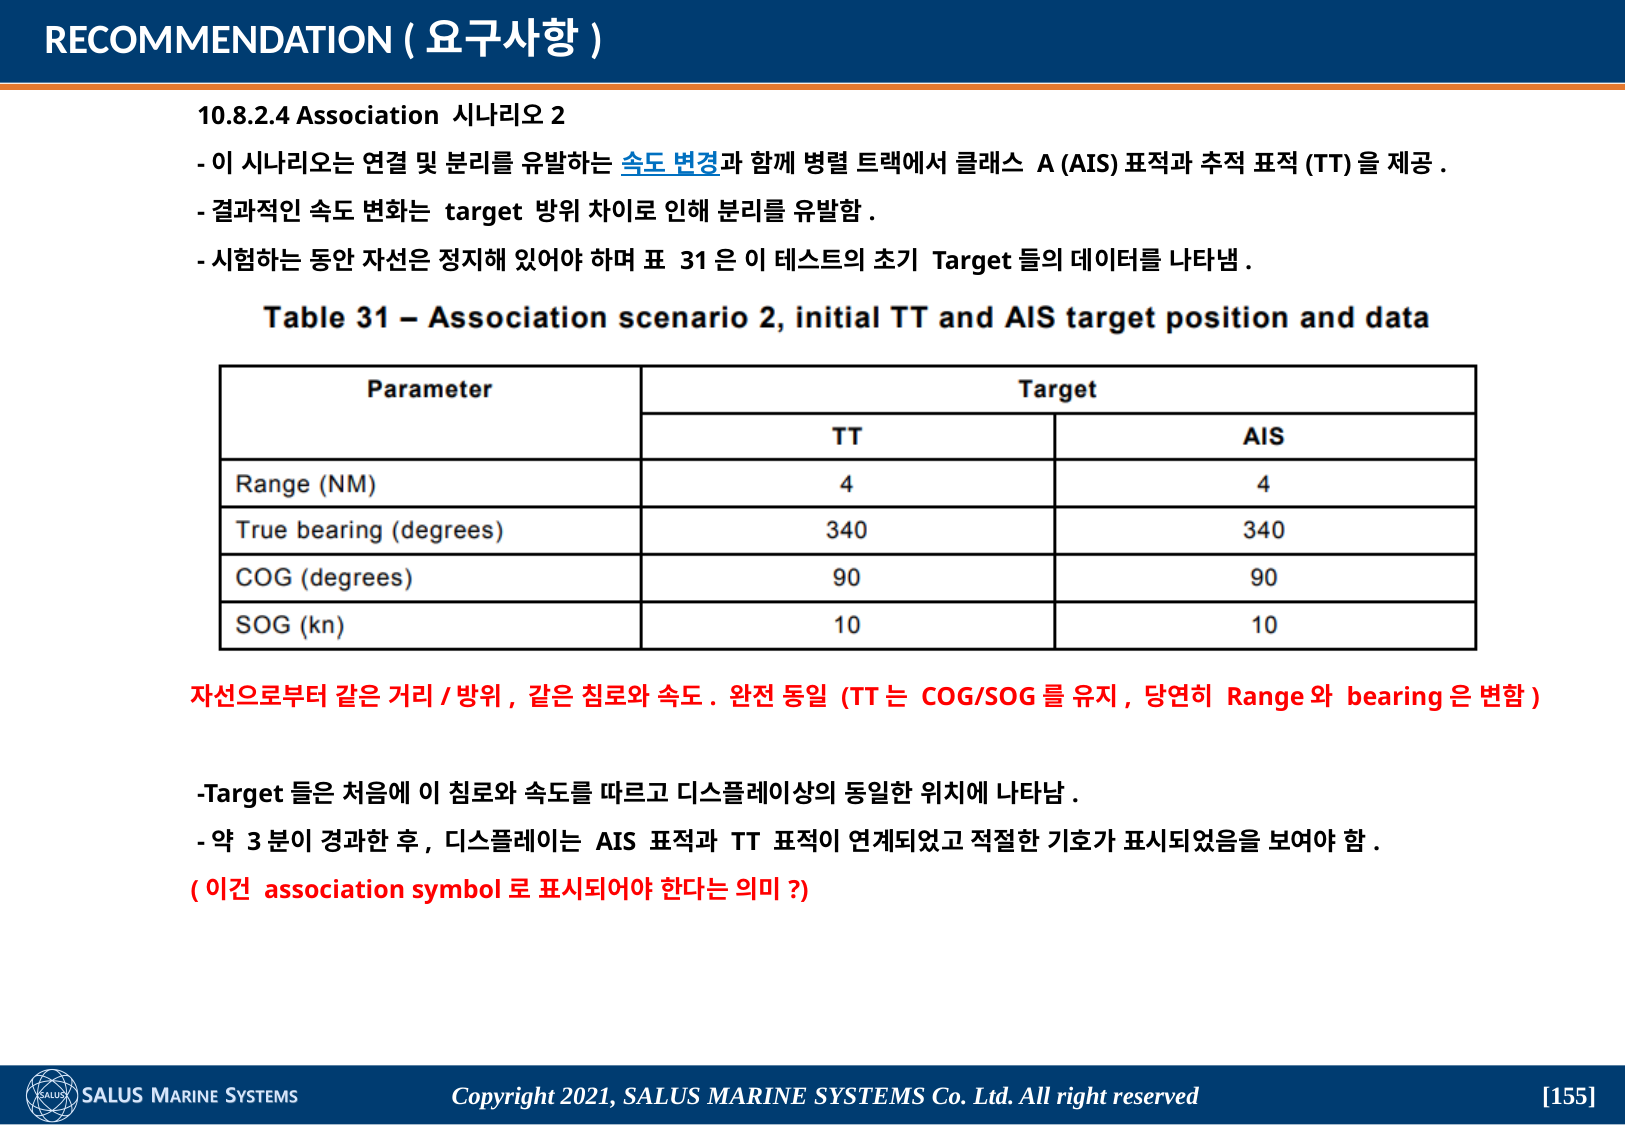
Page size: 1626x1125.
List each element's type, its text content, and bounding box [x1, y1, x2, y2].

footer Copyright 2021, SALUS Marine Systems Co. Ltd. All right reserved [25, 1065, 1513, 1125]
list 10.8.2.4 Association 시나리오2 -이 시나리오는 연결 및 분리를 유발하는 속도 변경과 함께 병렬 트랙에서 클래스 A (AIS)표적과 추적 표적(TT)을 제공. -결과적인 속도 변화는 target 방위 차이로 인해 분리를 유발함. -시험하는 동안 자선은 정지해 있어야 하며 표 31은 이 테스트의 초기 Target들의 데이터를 나타냄. 자선으로부터 같은 거리/방위, 같은 침로와 속도. 완전 동일 (TT는 COG/SOG를 유지, 당연히 Range와 bearing은 변함) -Target들은 처음에 이 침로와 속도를 따르고 디스플레이상의 동일한 위치에 나타남. -약 3분이 경과한 후, 디스플레이는 AIS 표적과 TT 표적이 연계되었고 적절한 기호가 표시되었음을 보여야 함. (이건 association symbol로 표시되어야 한다는 의미?) [25, 81, 1591, 1055]
picture [216, 300, 1479, 654]
title RECOMMENDATION (요구사항) [0, 0, 1625, 82]
slide_number [155] [1513, 1065, 1625, 1125]
